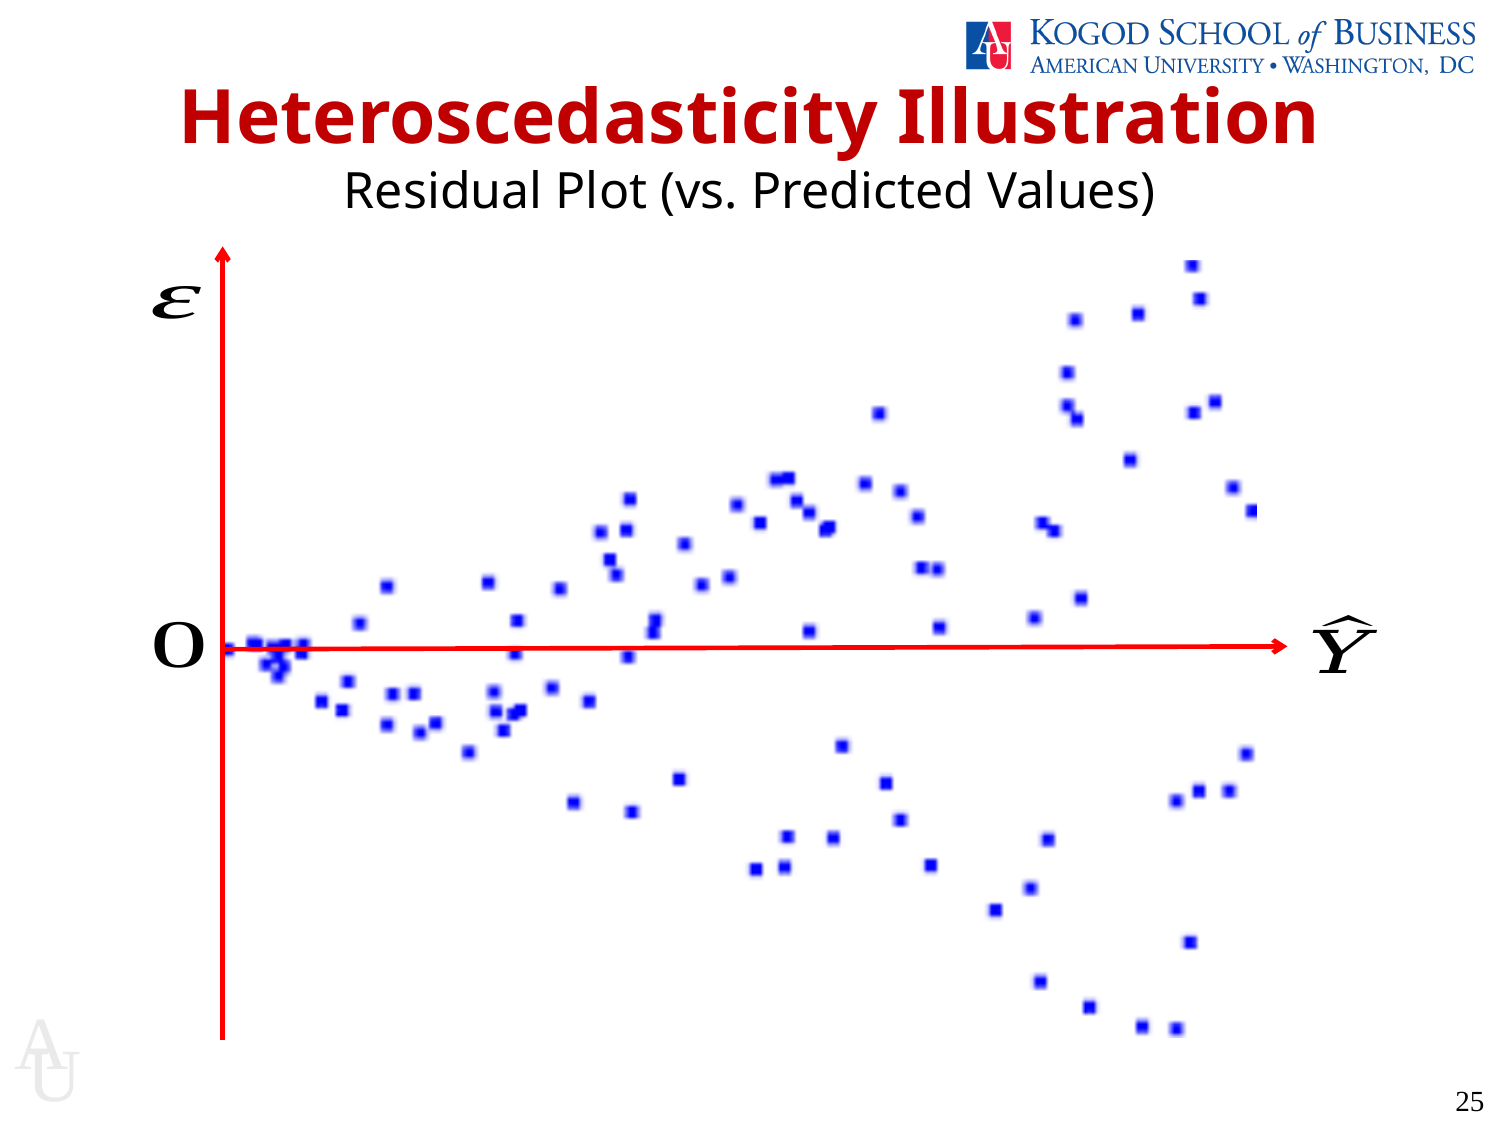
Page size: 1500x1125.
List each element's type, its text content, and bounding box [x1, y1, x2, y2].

picture [962, 19, 1475, 75]
text_box Heteroscedasticity Illustration Residual Plot (vs. Predicted Values) [112, 87, 1388, 200]
slide_number 25 [1412, 1074, 1500, 1125]
picture [223, 260, 1258, 1038]
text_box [228, 646, 1288, 650]
